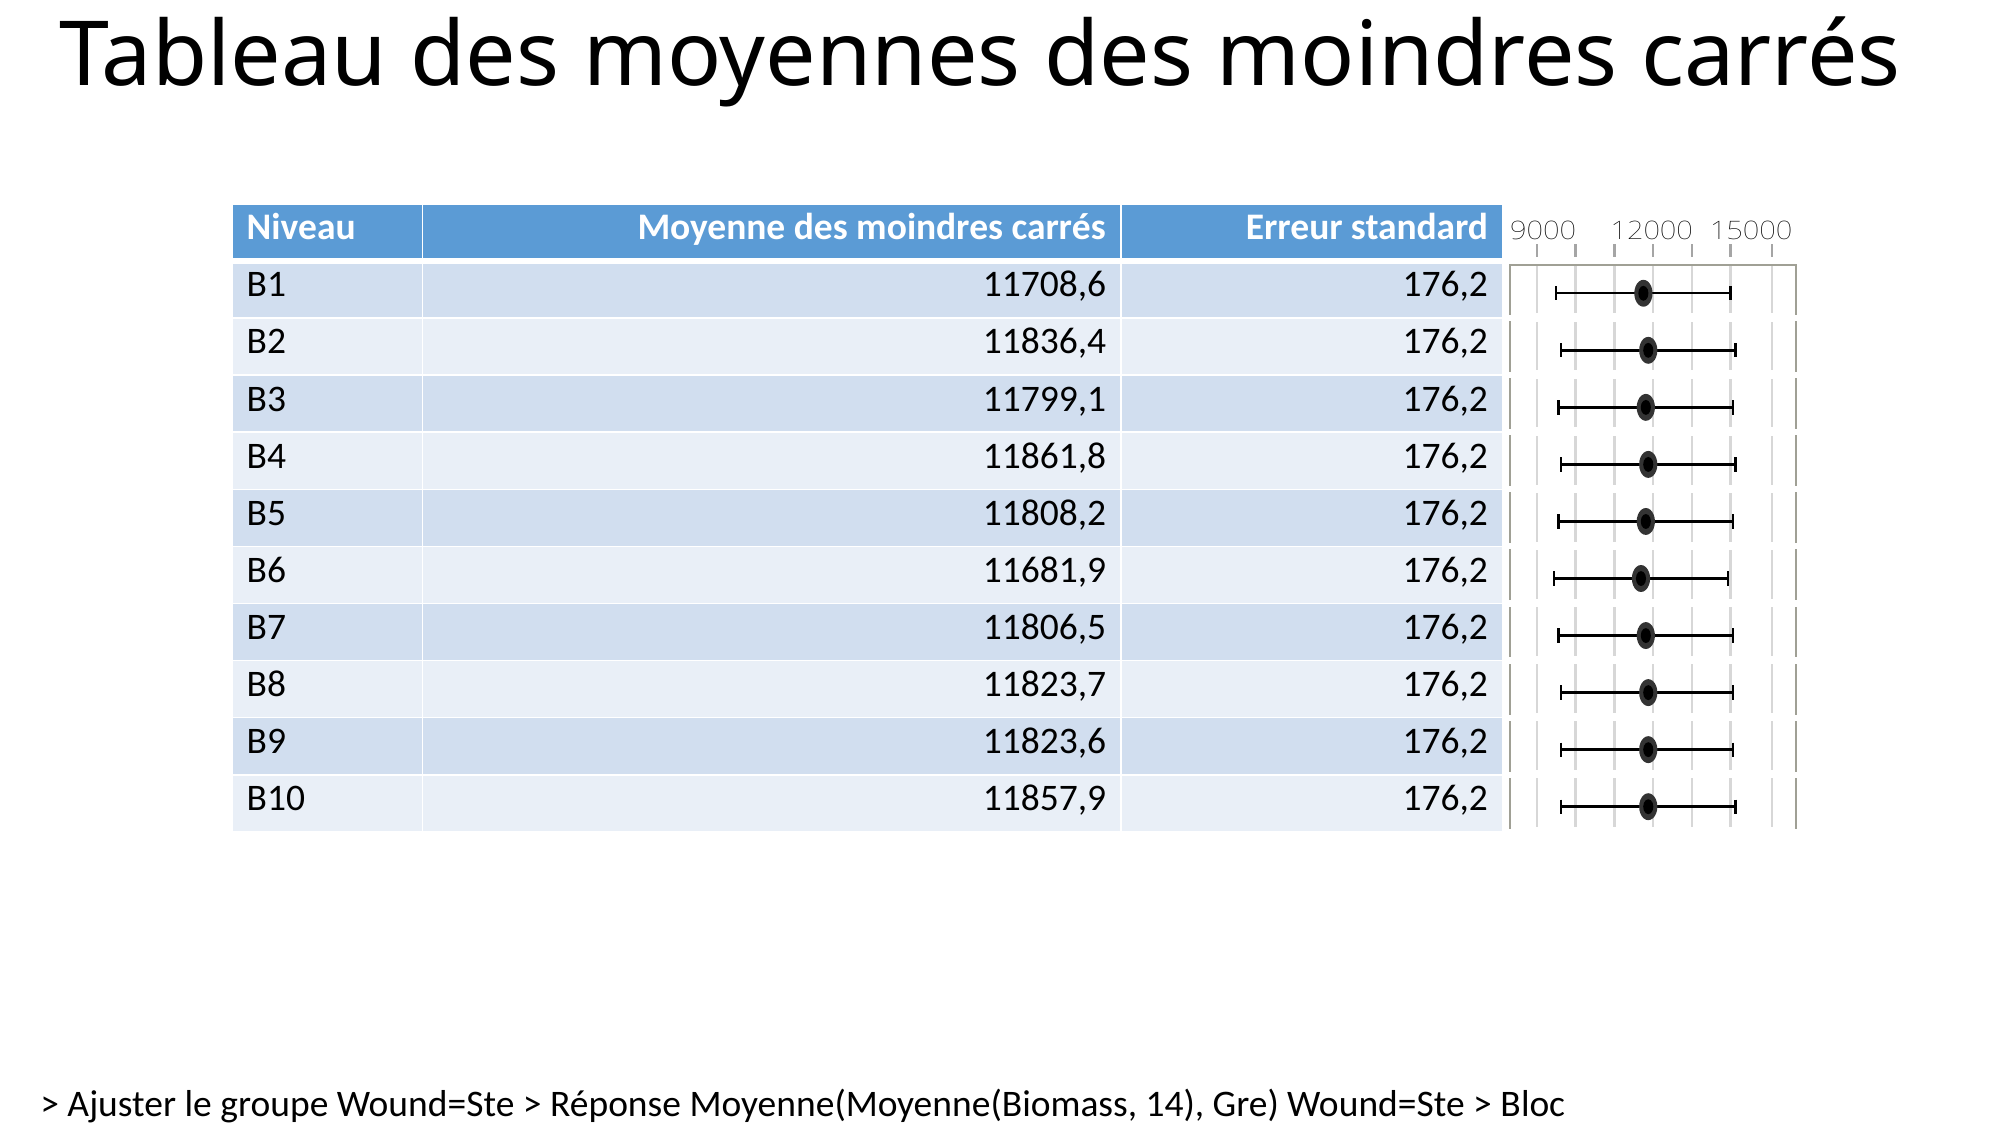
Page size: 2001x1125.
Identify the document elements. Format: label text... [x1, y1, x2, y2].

table_header Erreur standard [1122, 205, 1502, 258]
table_cell [1504, 490, 1805, 546]
table_cell B2 [233, 319, 422, 374]
table_cell [1504, 604, 1805, 660]
table_cell B8 [233, 661, 422, 717]
table_cell 176,2 [1122, 776, 1502, 831]
table_cell B1 [233, 264, 422, 317]
table_cell [1504, 264, 1805, 317]
table_cell 176,2 [1122, 661, 1502, 717]
table_cell [1504, 319, 1805, 374]
table_cell [1504, 433, 1805, 489]
table_cell B5 [233, 490, 422, 546]
table_cell 176,2 [1122, 319, 1502, 374]
table_cell [1504, 776, 1805, 831]
table_cell 176,2 [1122, 264, 1502, 317]
table_cell 11857,9 [423, 776, 1120, 831]
table_cell B3 [233, 376, 422, 431]
table_cell [1504, 547, 1805, 603]
table_header Niveau [233, 205, 422, 258]
table_cell B10 [233, 776, 422, 831]
table_cell B9 [233, 718, 422, 774]
table_cell B4 [233, 433, 422, 489]
table_cell 11808,2 [423, 490, 1120, 546]
table_cell 11708,6 [423, 264, 1120, 317]
table_header [1504, 205, 1805, 258]
table_cell 176,2 [1122, 718, 1502, 774]
table_cell 11823,6 [423, 718, 1120, 774]
table_cell 176,2 [1122, 604, 1502, 660]
table_cell B7 [233, 604, 422, 660]
table_cell 11861,8 [423, 433, 1120, 489]
table_cell B6 [233, 547, 422, 603]
table_cell [1504, 718, 1805, 774]
title Tableau des moyennes des moindres carrés [0, 0, 1963, 113]
table_cell [1504, 661, 1805, 717]
table_cell 176,2 [1122, 376, 1502, 431]
table_cell 176,2 [1122, 433, 1502, 489]
table_cell 11823,7 [423, 661, 1120, 717]
table_cell 176,2 [1122, 490, 1502, 546]
table_cell 11836,4 [423, 319, 1120, 374]
text_box > Ajuster le groupe Wound=Ste > Réponse Moyenne(Moyenne(Biomass, 14), Gre) Wound=Ste > Bloc [40, 1079, 1568, 1125]
table_cell [1504, 376, 1805, 431]
table_cell 11681,9 [423, 547, 1120, 603]
table_cell 11799,1 [423, 376, 1120, 431]
table_cell 176,2 [1122, 547, 1502, 603]
table_header Moyenne des moindres carrés [423, 205, 1120, 258]
table_cell 11806,5 [423, 604, 1120, 660]
